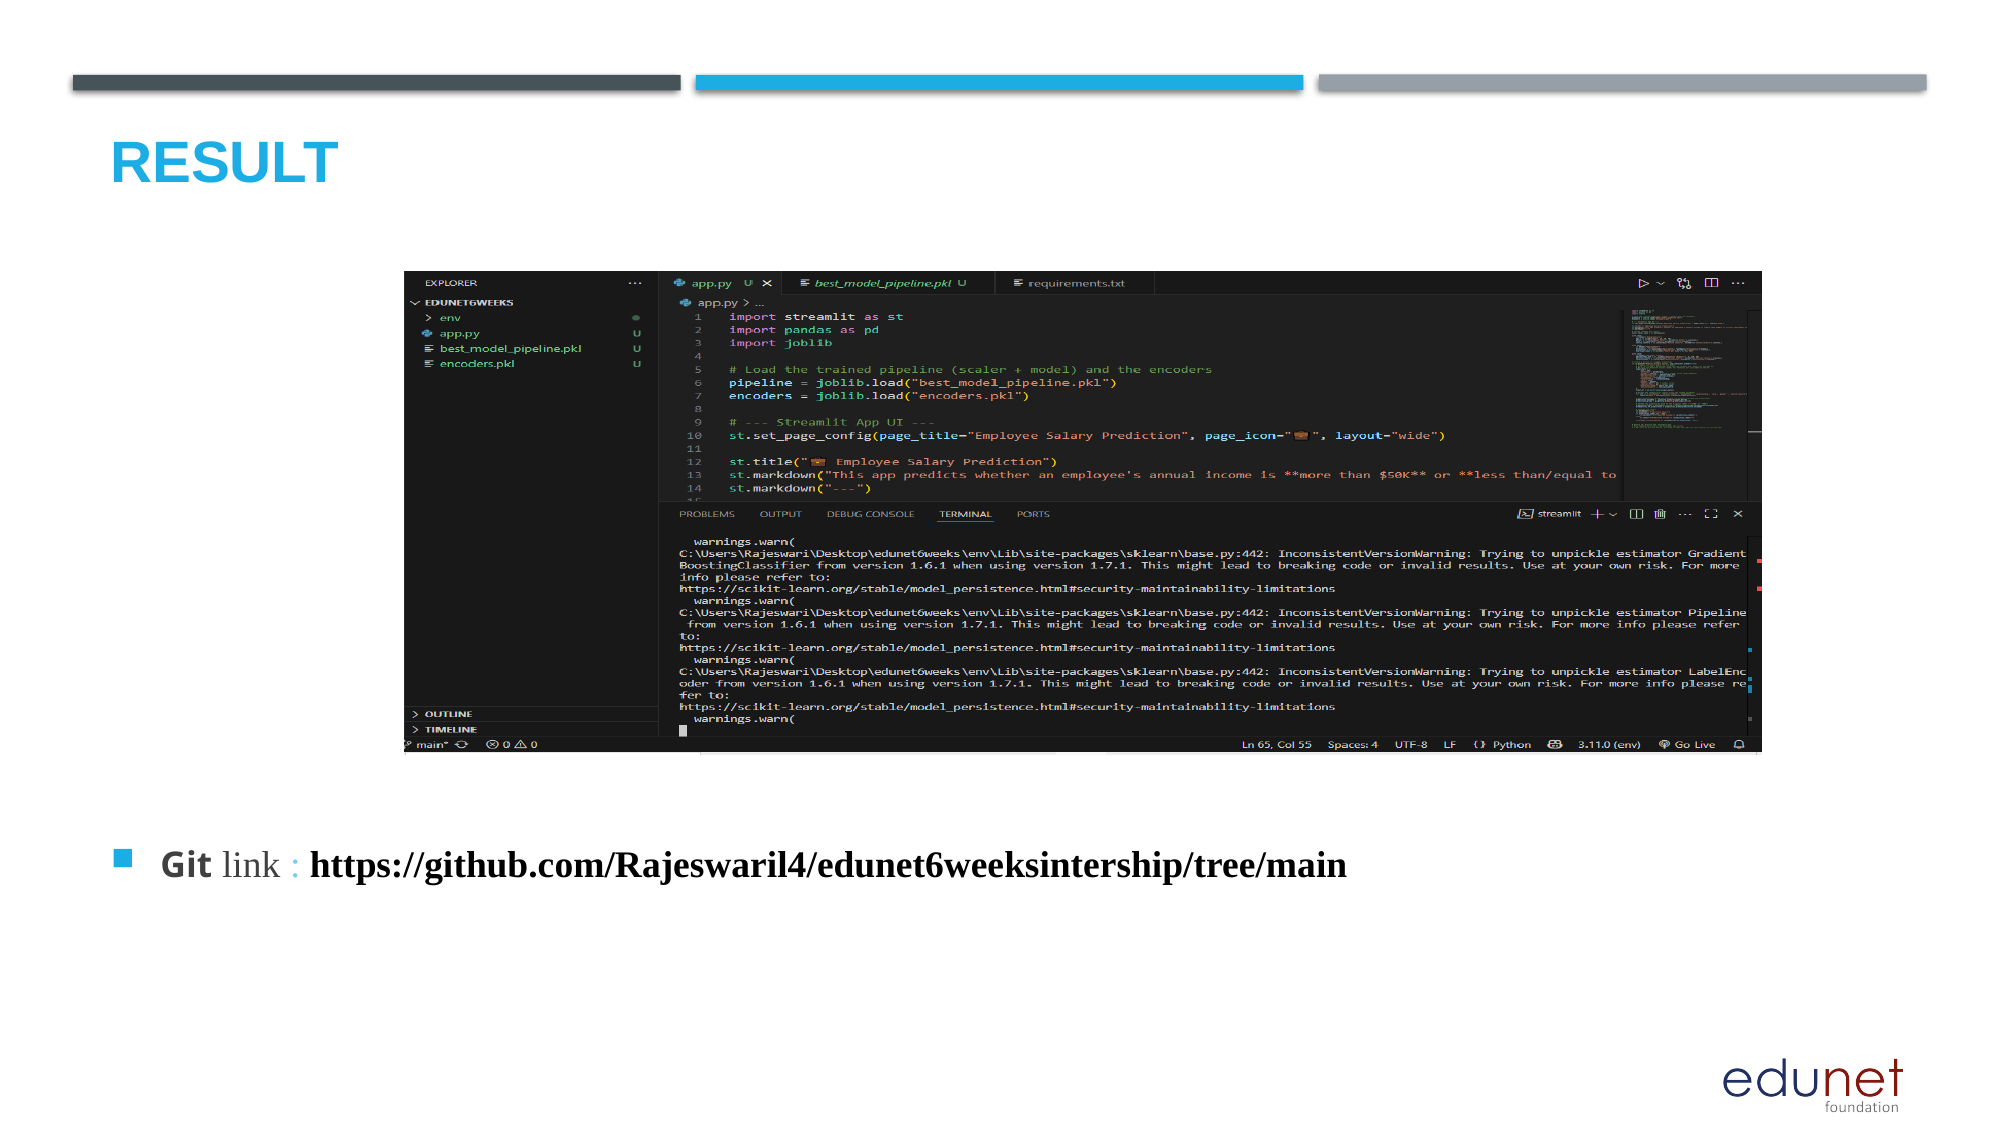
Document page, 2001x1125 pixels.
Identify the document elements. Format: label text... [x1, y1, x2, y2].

title Result [95, 115, 1905, 203]
list Git link : https://github.com/Rajeswaril4/edunet6weeksintership/tree/main [95, 213, 1905, 981]
picture [403, 270, 1763, 756]
picture [1719, 1056, 1905, 1116]
